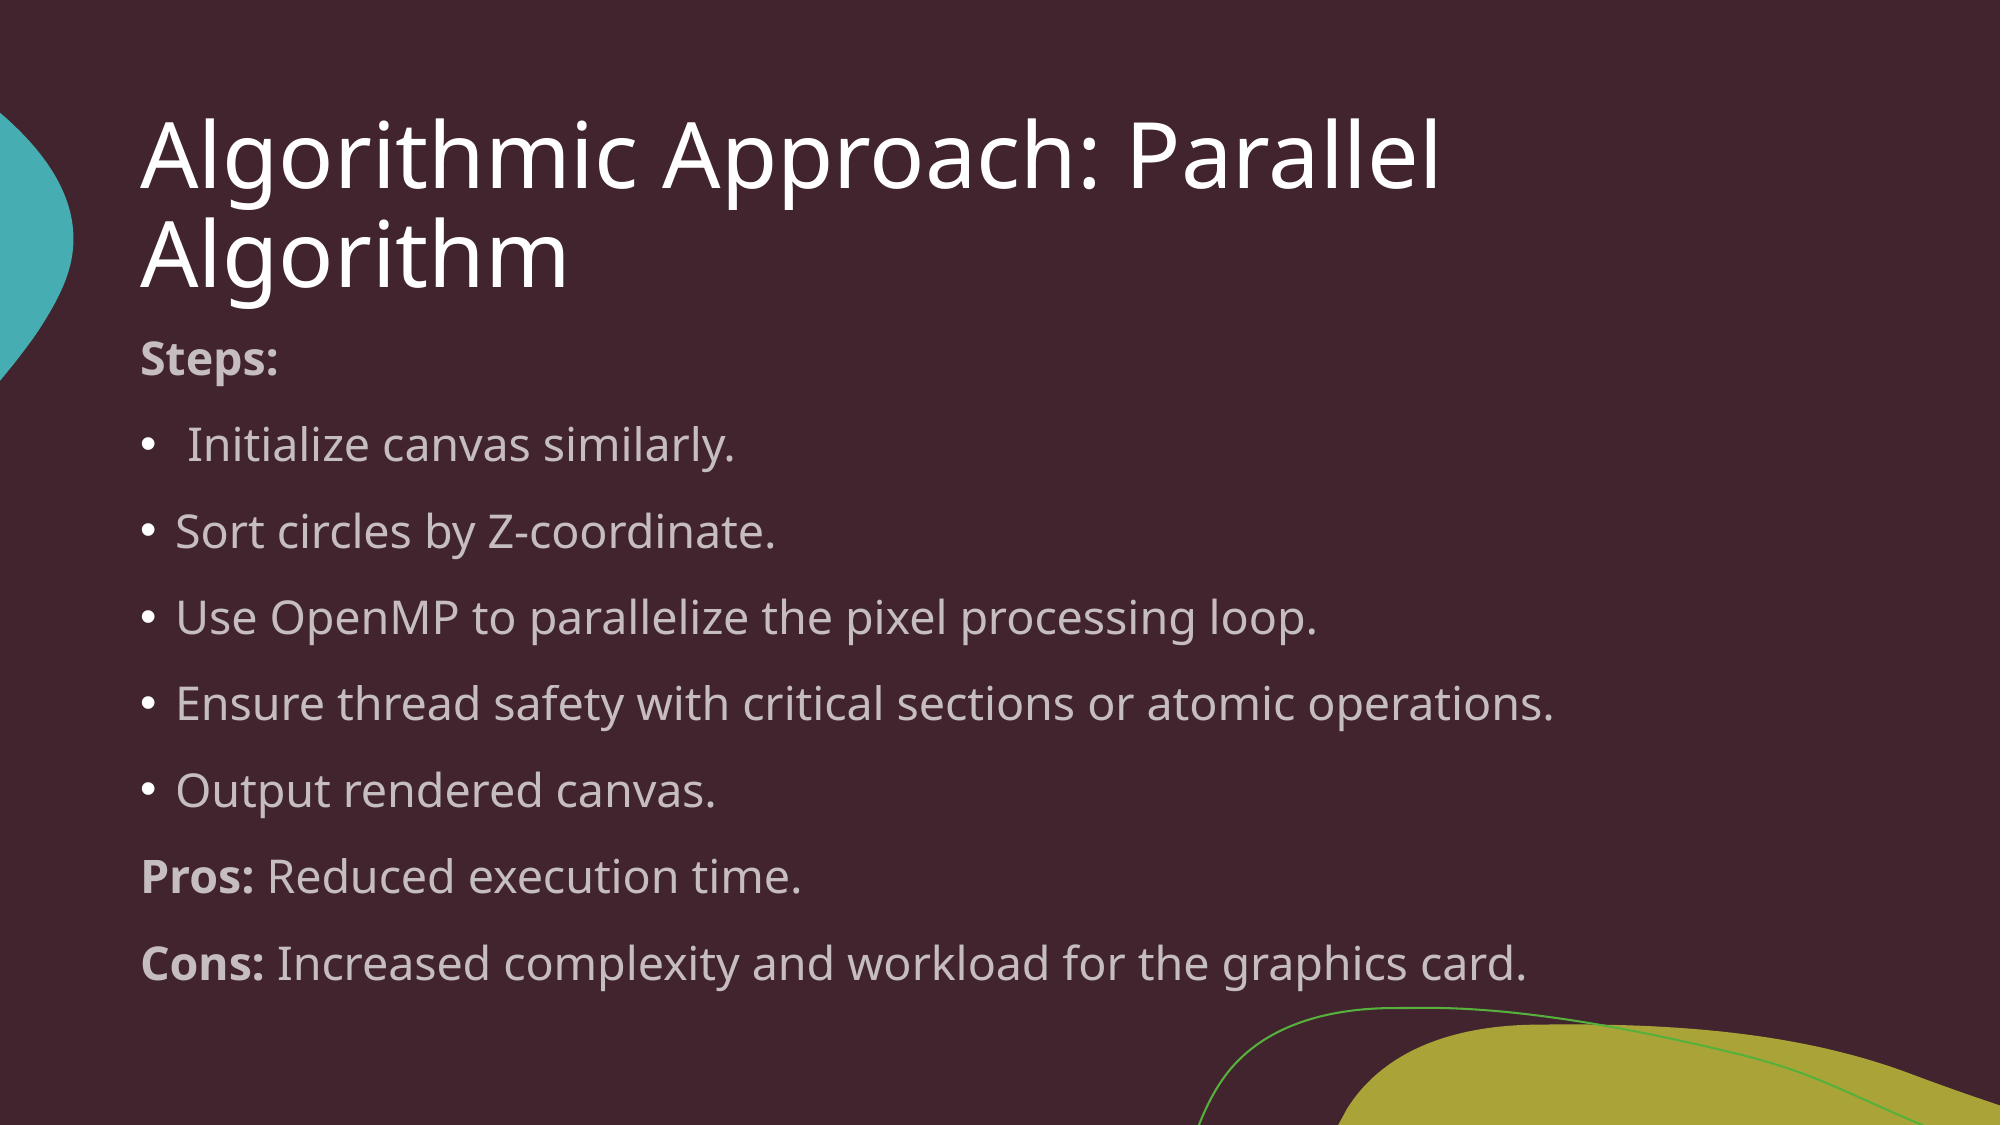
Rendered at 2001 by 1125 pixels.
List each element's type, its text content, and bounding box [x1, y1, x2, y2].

list Steps: Initialize canvas similarly. Sort circles by Z-coordinate. Use OpenMP to parallelize the pixel processing loop. Ensure thread safety with critical sections or atomic operations. Output rendered canvas. Pros: Reduced execution time. Cons: Increased complexity and workload for the graphics card. [125, 307, 1875, 1002]
title Algorithmic Approach: Parallel Algorithm [125, 125, 1875, 293]
